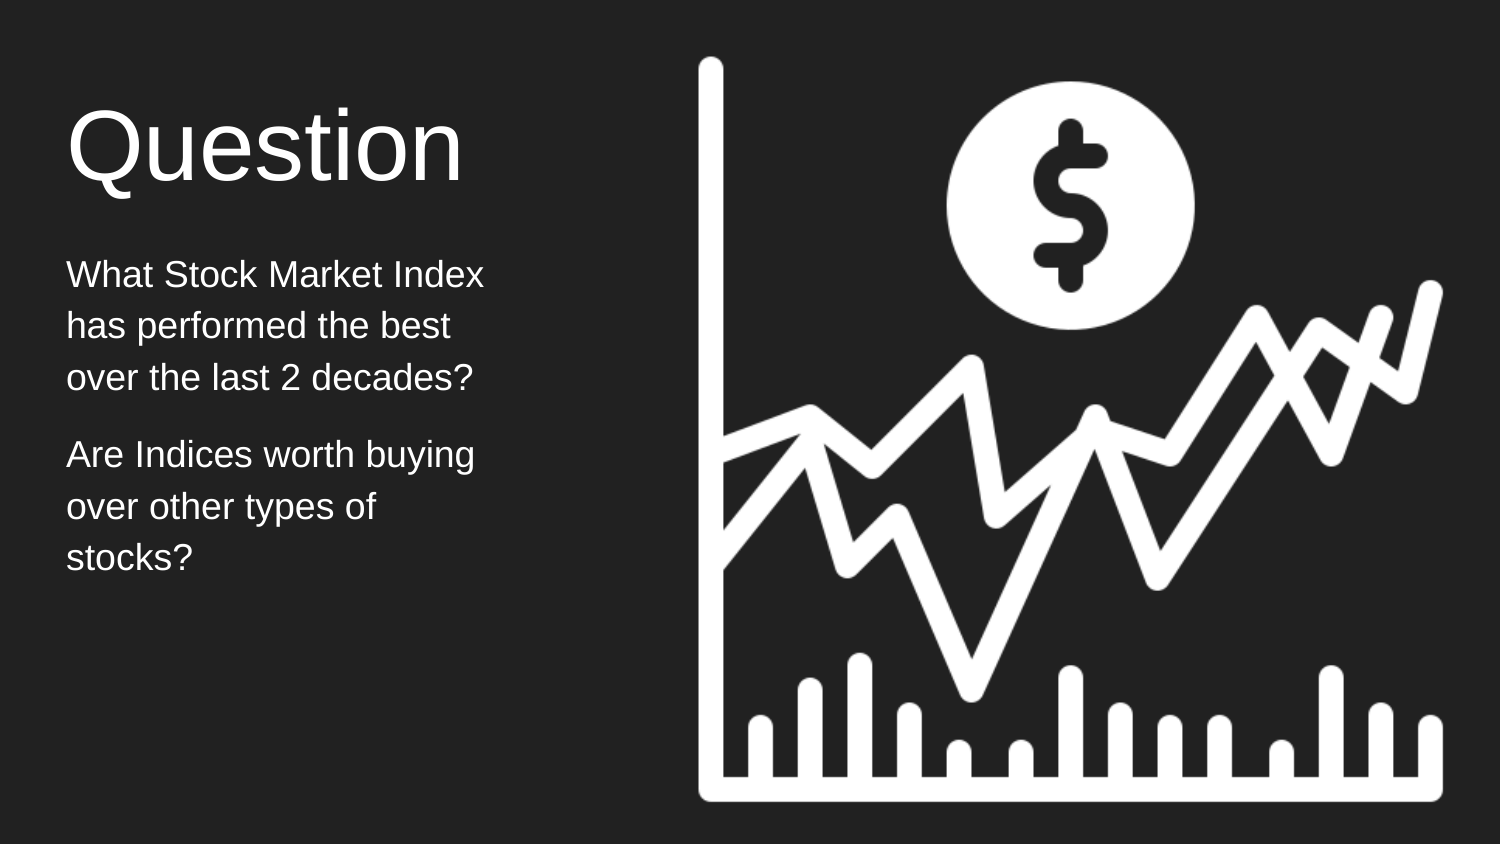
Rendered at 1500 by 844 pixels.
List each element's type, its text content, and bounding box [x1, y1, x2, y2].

list What Stock Market Index has performed the best over the last 2 decades? Are Indices worth buying over other types of stocks? [51, 227, 512, 750]
picture [674, 32, 1469, 827]
title Question [51, 91, 512, 216]
